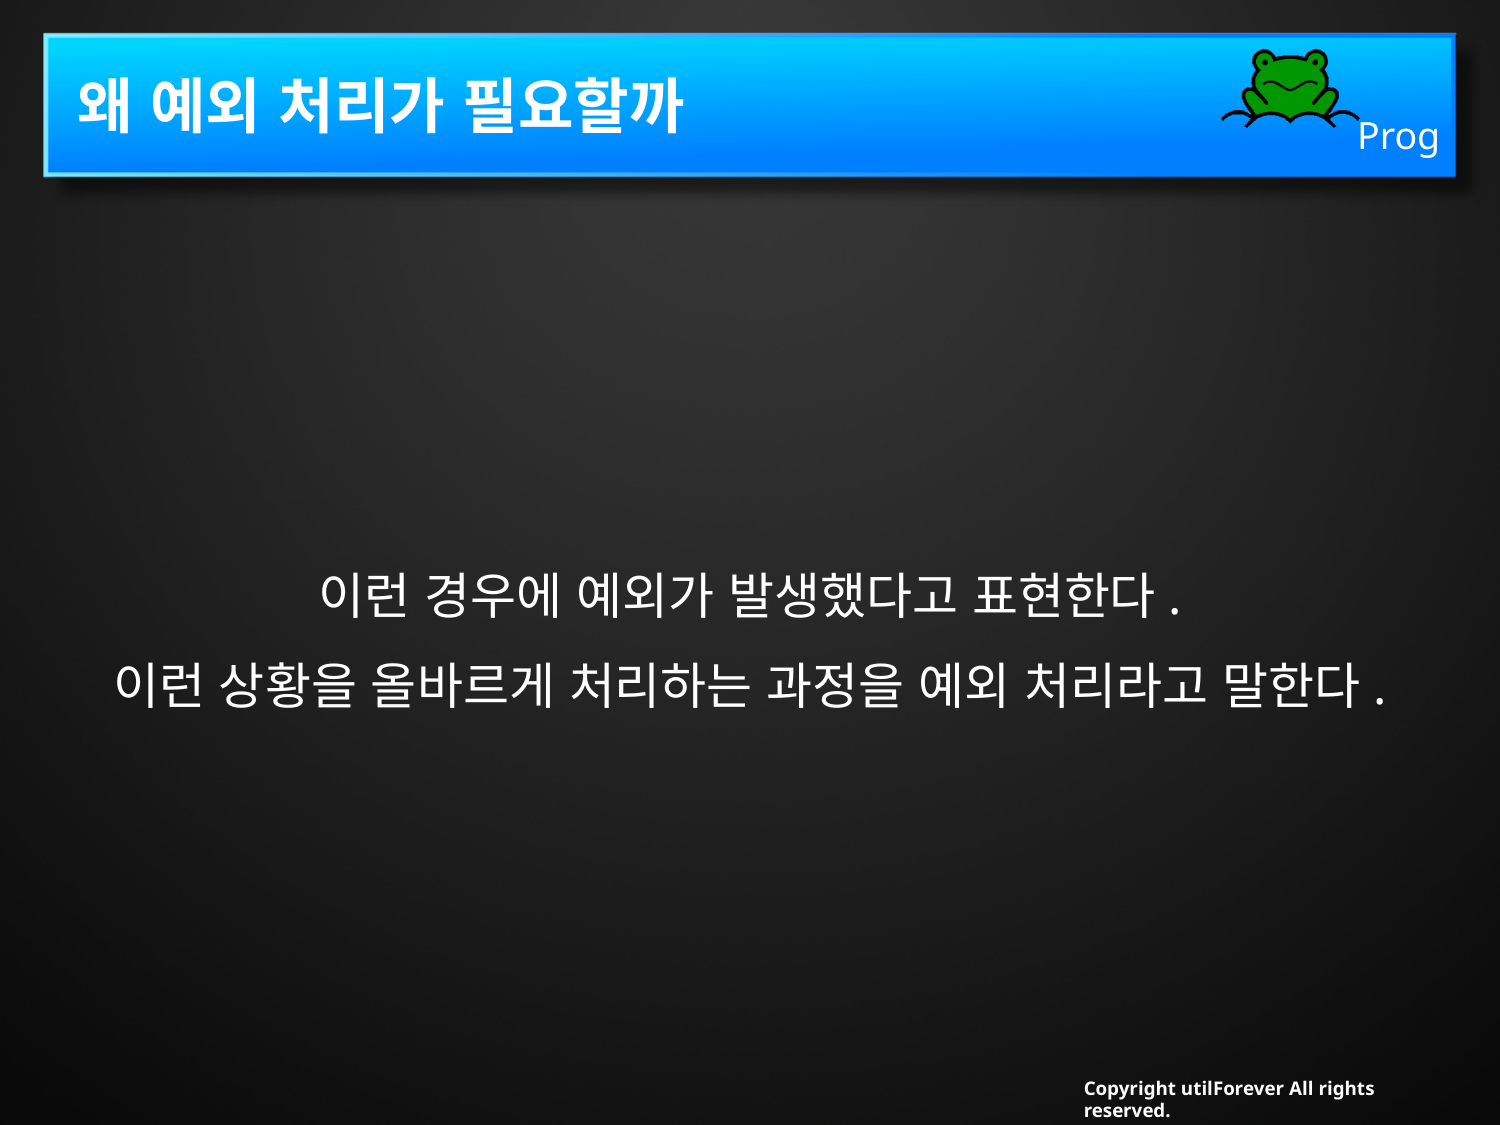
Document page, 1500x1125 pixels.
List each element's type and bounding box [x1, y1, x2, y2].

picture [0, 0, 1500, 1125]
text_box [1220, 49, 1443, 166]
